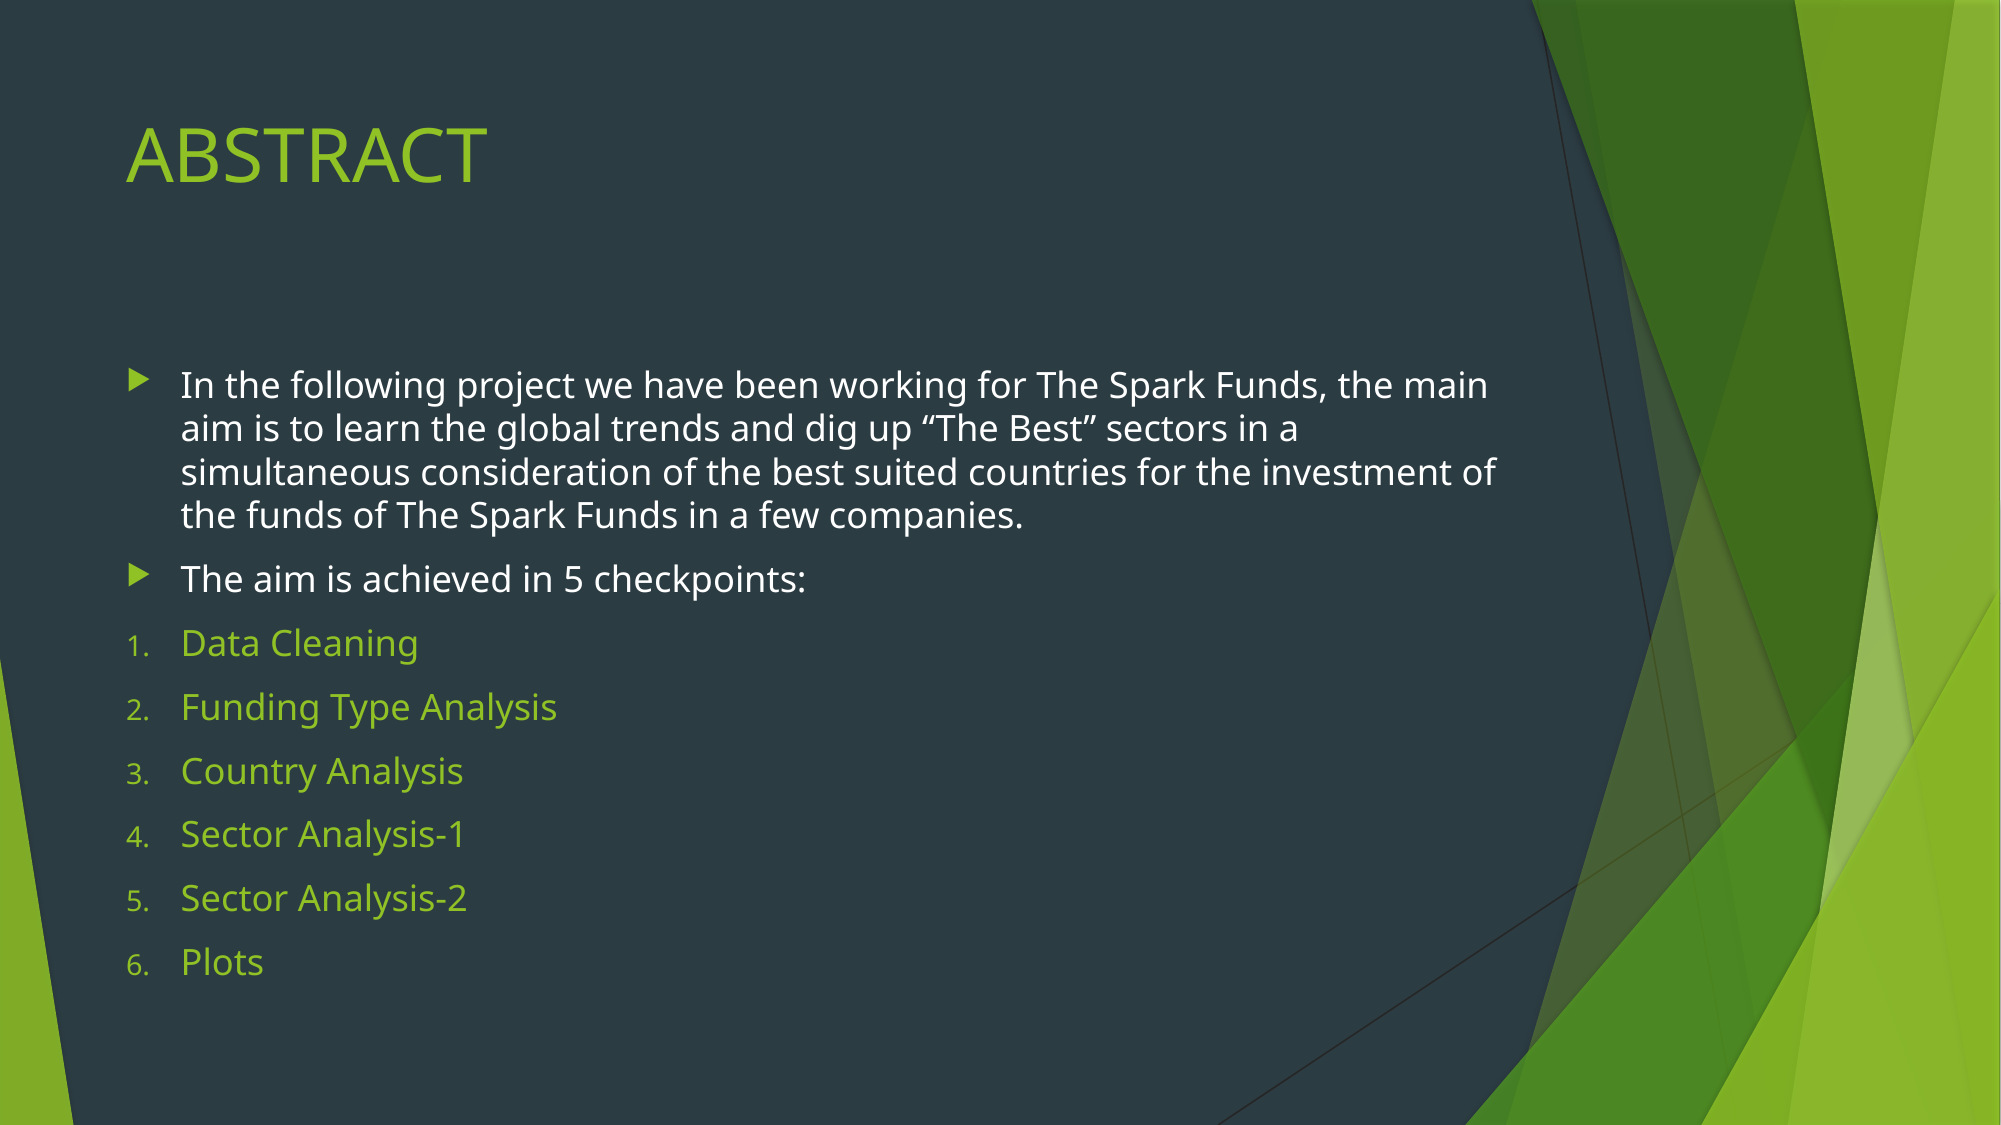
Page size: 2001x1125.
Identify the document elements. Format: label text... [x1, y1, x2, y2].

list In the following project we have been working for The Spark Funds, the main aim is to learn the global trends and dig up “The Best” sectors in a simultaneous consideration of the best suited countries for the investment of the funds of The Spark Funds in a few companies. The aim is achieved in 5 checkpoints: Data Cleaning Funding Type Analysis Country Analysis Sector Analysis-1 Sector Analysis-2 Plots [111, 354, 1522, 992]
title ABSTRACT [111, 99, 1522, 317]
